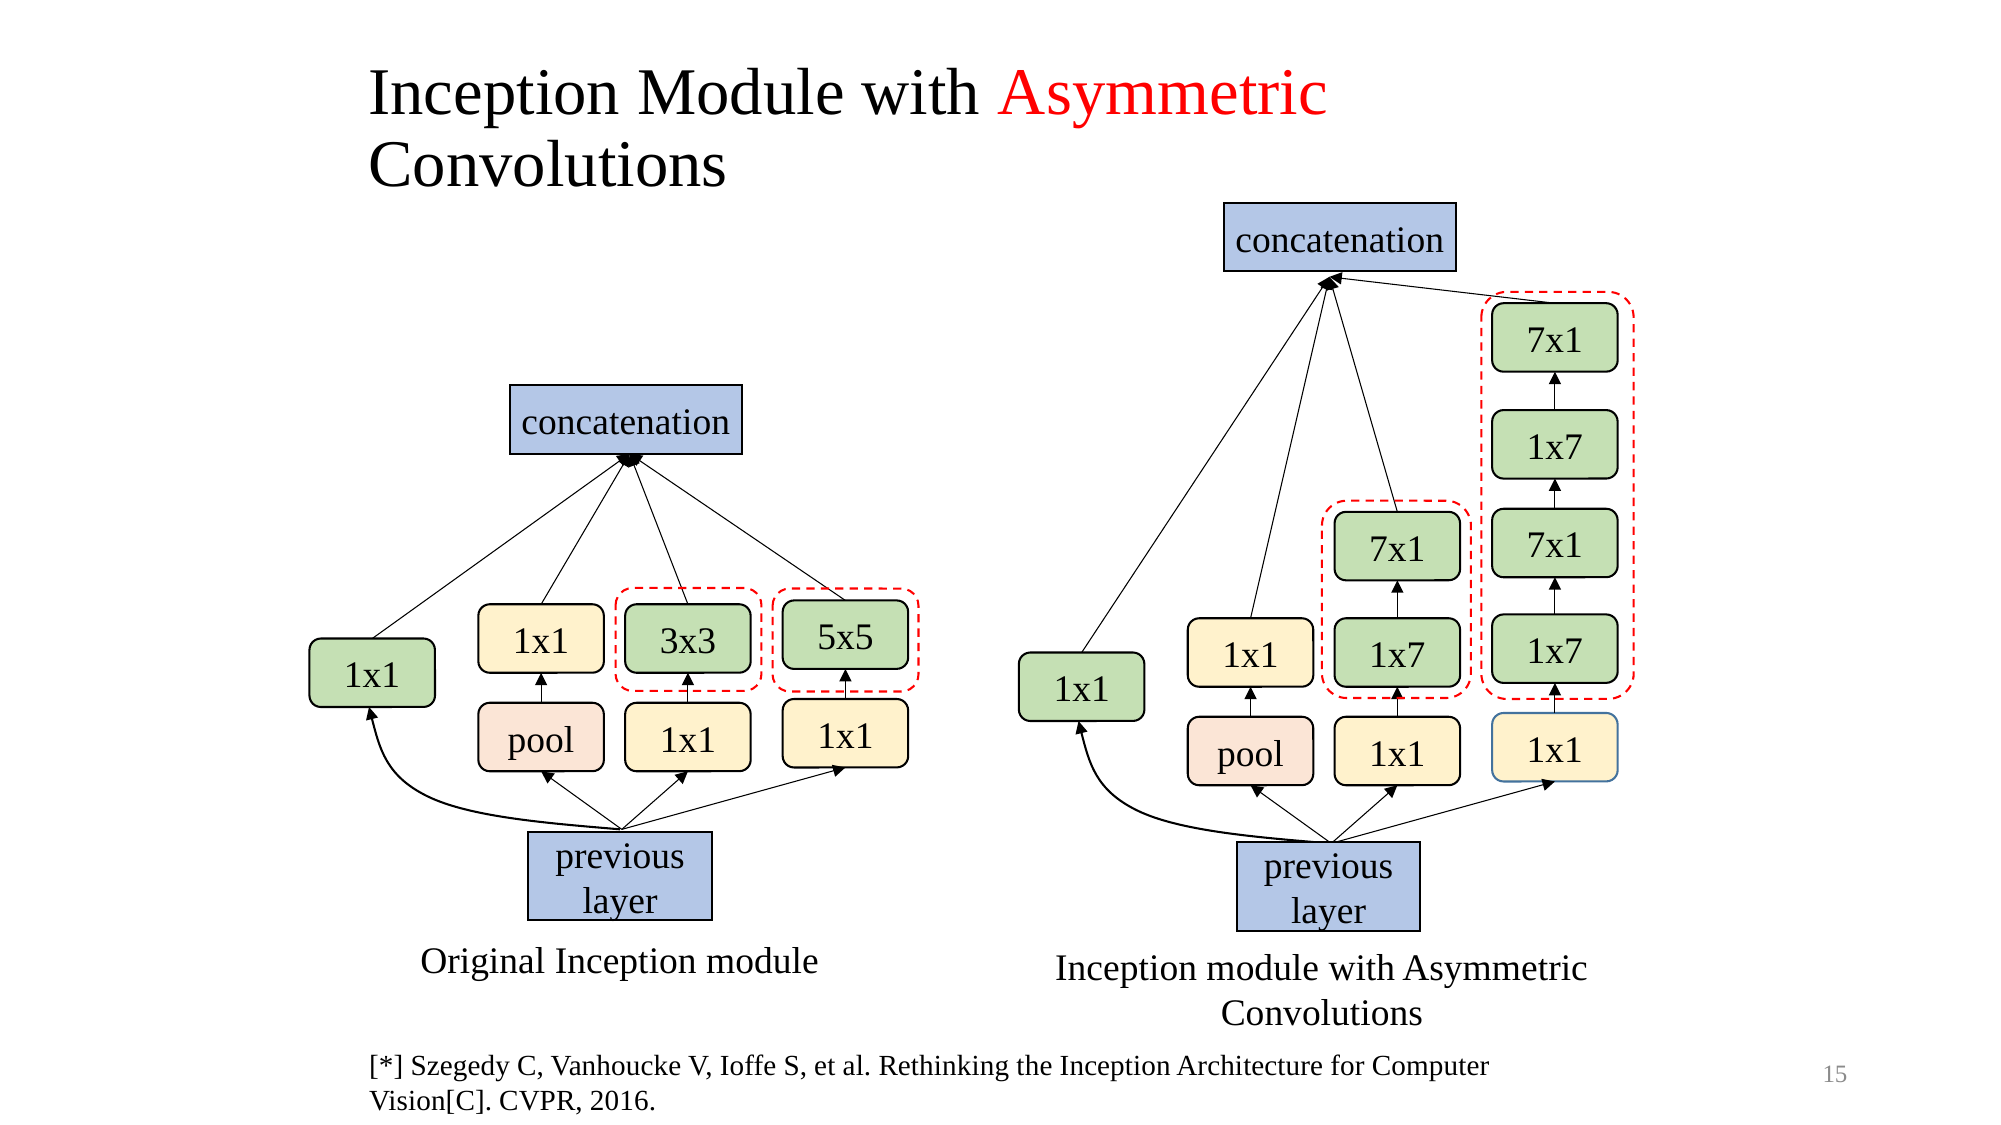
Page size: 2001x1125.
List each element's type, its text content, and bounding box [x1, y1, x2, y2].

text_box 1x1 [1333, 715, 1462, 781]
text_box 1x1 [781, 697, 910, 769]
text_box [1250, 785, 1331, 844]
text_box [1320, 499, 1472, 700]
text_box [*] Szegedy C, Vanhoucke V, Ioffe S, et al. Rethinking the Inception Architecture for Computer Vision[C]. CVPR, 2016. [354, 1039, 1581, 1124]
text_box 1x1 [477, 639, 605, 674]
text_box pool [1186, 715, 1315, 787]
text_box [621, 767, 846, 830]
text_box [614, 601, 763, 692]
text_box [541, 453, 629, 605]
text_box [688, 453, 846, 601]
title Inception Module with Asymmetric Convolutions [353, 54, 1718, 203]
text_box previous layer [1236, 841, 1421, 932]
text_box 1x1 [1491, 711, 1619, 783]
text_box 1x1 [1186, 653, 1315, 688]
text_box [1329, 304, 1398, 512]
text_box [372, 453, 630, 639]
text_box [366, 707, 541, 824]
text_box Inception module with Asymmetric Convolutions [967, 935, 1677, 1040]
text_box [1250, 276, 1330, 619]
text_box concatenation [1223, 202, 1457, 272]
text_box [629, 453, 688, 605]
text_box [771, 587, 920, 693]
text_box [541, 771, 621, 830]
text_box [1081, 276, 1330, 653]
text_box Original Inception module [265, 928, 975, 989]
text_box concatenation [509, 384, 743, 453]
slide_number 15 [1581, 1042, 1863, 1103]
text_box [1329, 276, 1555, 304]
text_box pool [477, 701, 605, 773]
text_box previous layer [527, 831, 713, 921]
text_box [1331, 781, 1555, 844]
text_box 1x1 [1017, 651, 1146, 723]
text_box [1075, 721, 1250, 838]
text_box [1480, 290, 1635, 701]
text_box 1x1 [308, 637, 437, 709]
text_box 1x1 [624, 701, 752, 767]
